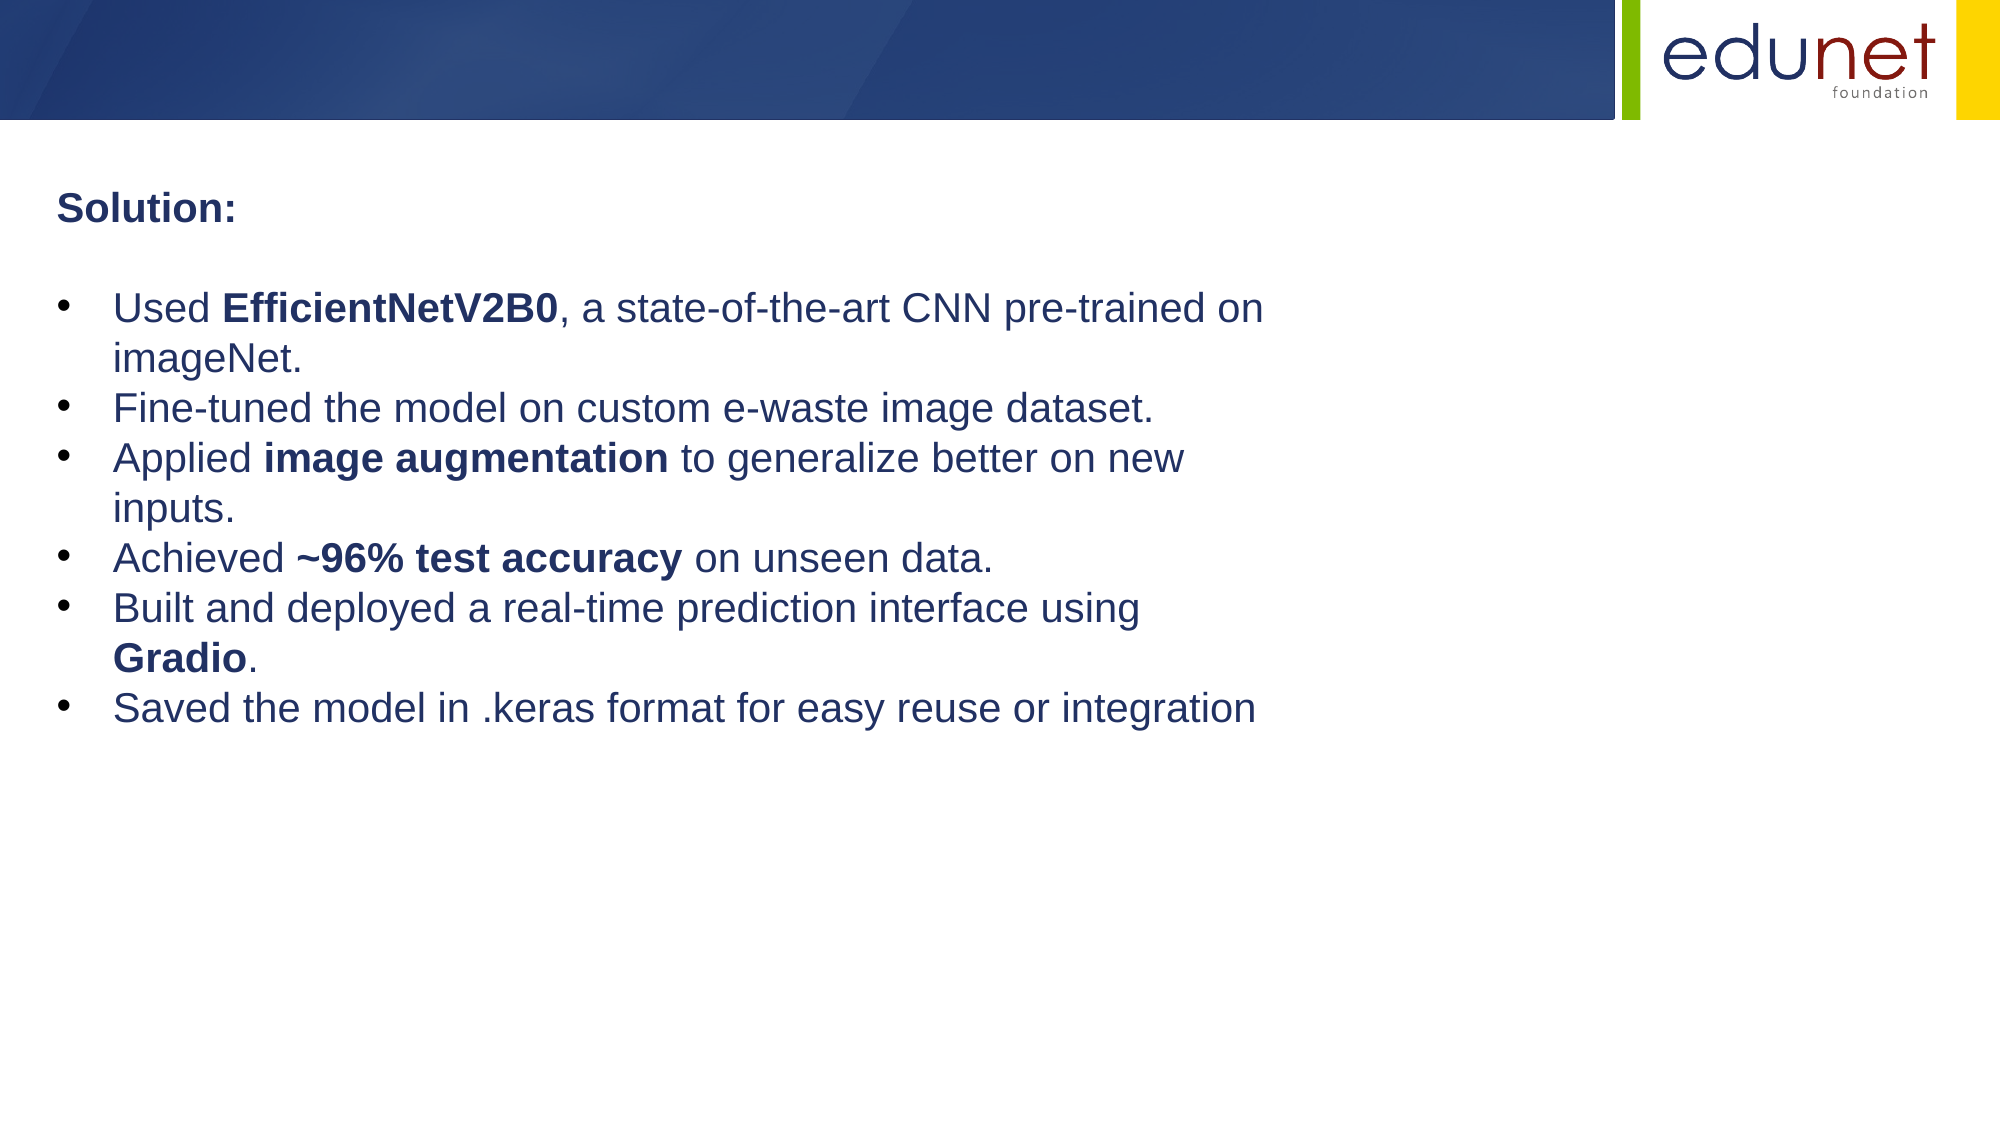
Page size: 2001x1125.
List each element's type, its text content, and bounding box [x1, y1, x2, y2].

text_box Solution: Used EfficientNetV2B0, a state-of-the-art CNN pre-trained on imageNet. Fine-tuned the model on custom e-waste image dataset. Applied image augmentation to generalize better on new inputs. Achieved ~96% test accuracy on unseen data. Built and deployed a real-time prediction interface using Gradio. Saved the model in .keras format for easy reuse or integration [41, 172, 1296, 738]
picture [1652, 12, 1948, 108]
